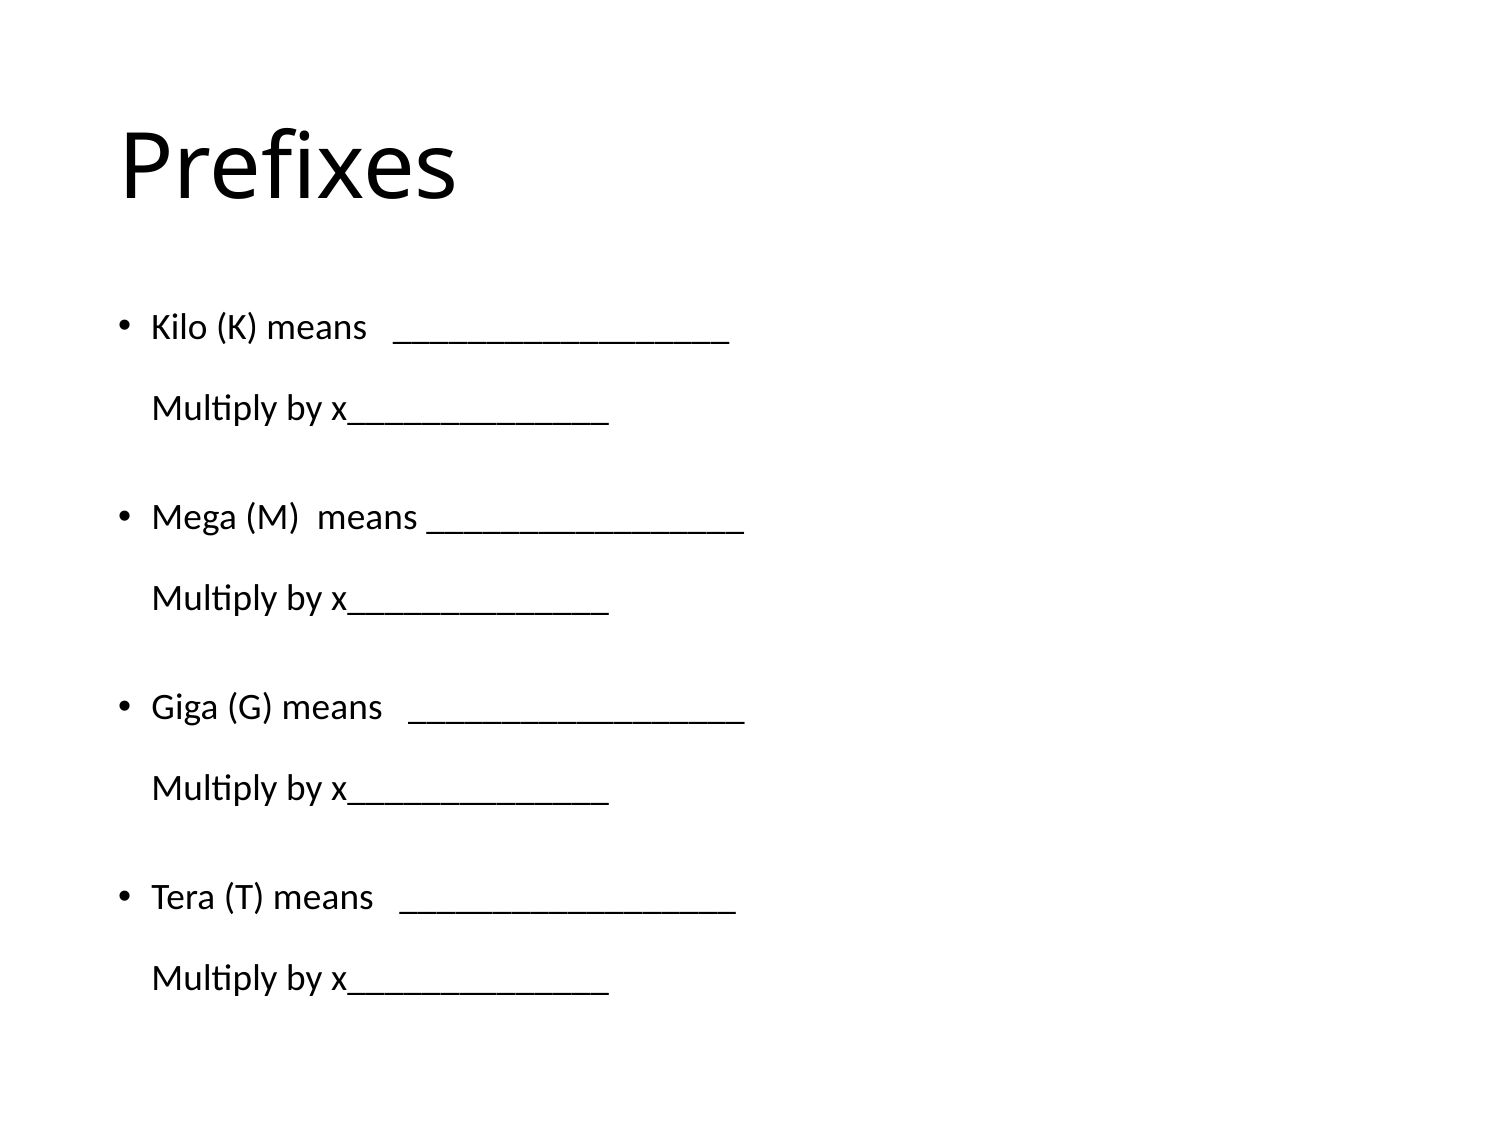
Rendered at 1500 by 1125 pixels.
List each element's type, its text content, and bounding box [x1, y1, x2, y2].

title Prefixes [103, 59, 1397, 278]
list Kilo (K) means __________________ Multiply by x______________ Mega (M) means _________________ Multiply by x______________ Giga (G) means __________________ Multiply by x______________ Tera (T) means __________________ Multiply by x______________ [103, 299, 1397, 1014]
